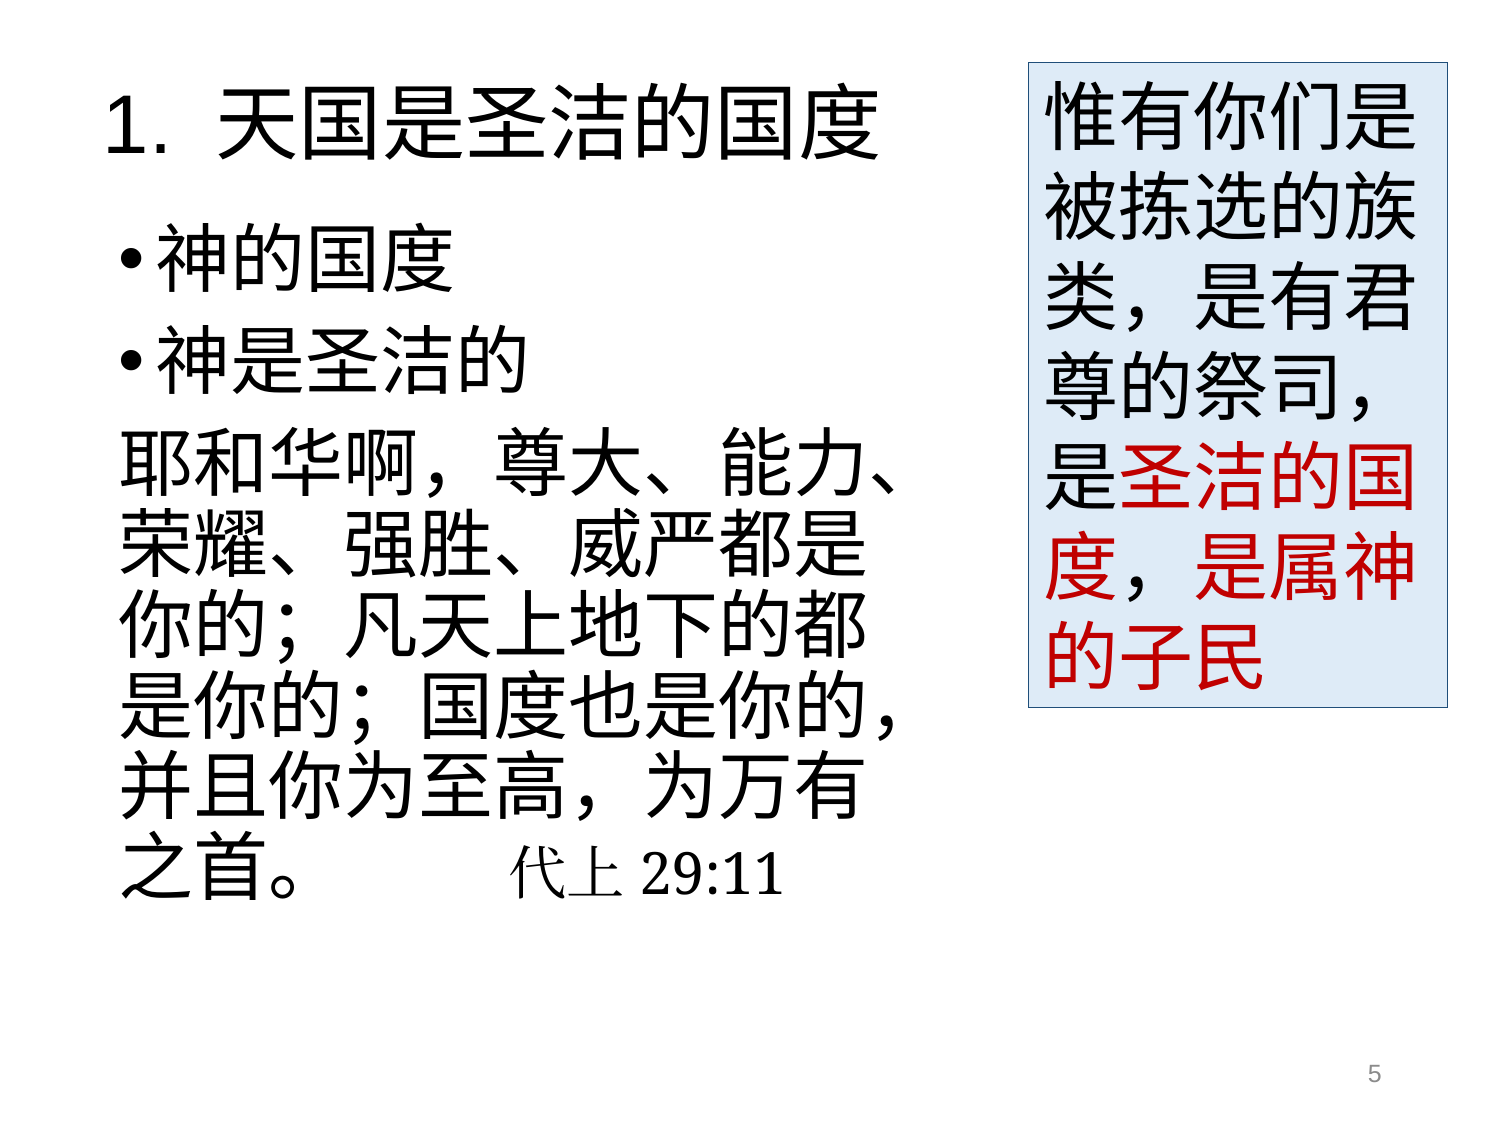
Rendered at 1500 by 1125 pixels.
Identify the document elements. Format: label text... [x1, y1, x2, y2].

title 1. 天国是圣洁的国度 [87, 59, 1382, 193]
list 神的国度 神是圣洁的 耶和华啊，尊大、能力、 荣耀、强胜、威严都是 你的；凡天上地下的都 是你的；国度也是你的， 并且你为至高，为万有 之首。 代上29:11 [103, 214, 1397, 1014]
slide_number 5 [1059, 1042, 1397, 1103]
text_box 惟有你们是被拣选的族类，是有君尊的祭司，是圣洁的国度，是属神的子民 [1028, 62, 1448, 708]
